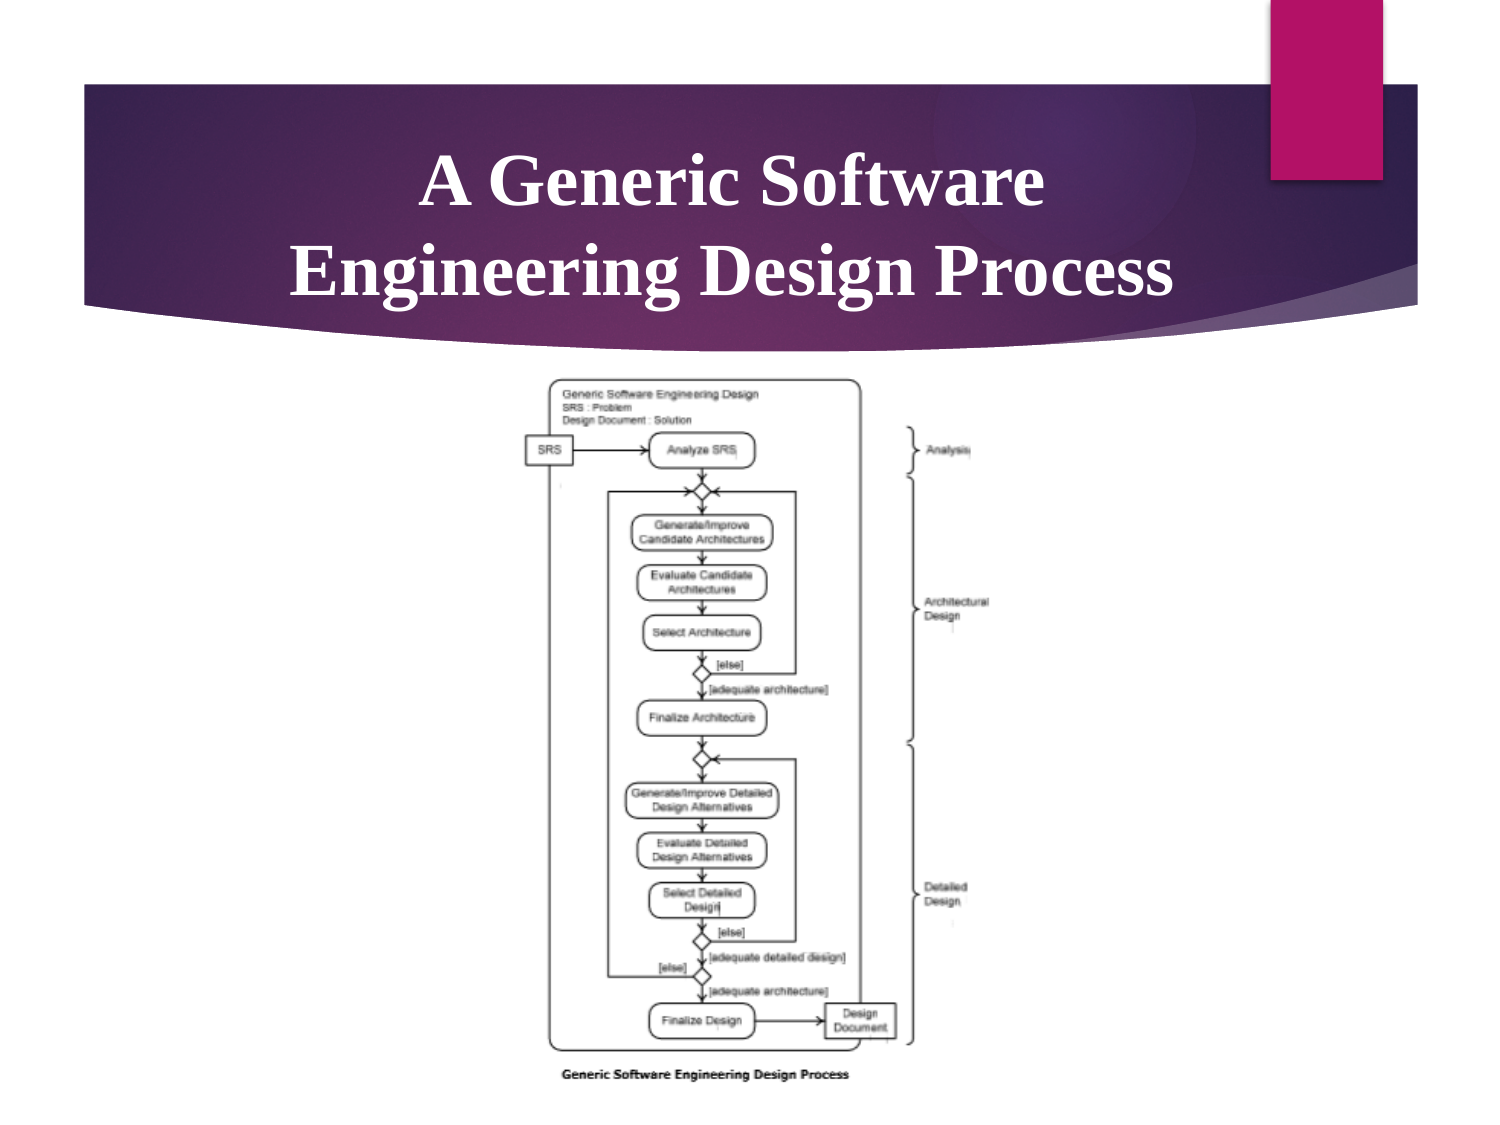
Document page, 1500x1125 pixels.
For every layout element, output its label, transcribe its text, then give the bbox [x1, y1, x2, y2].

picture [487, 362, 1007, 1102]
title A Generic Software Engineering Design Process [212, 162, 1254, 279]
